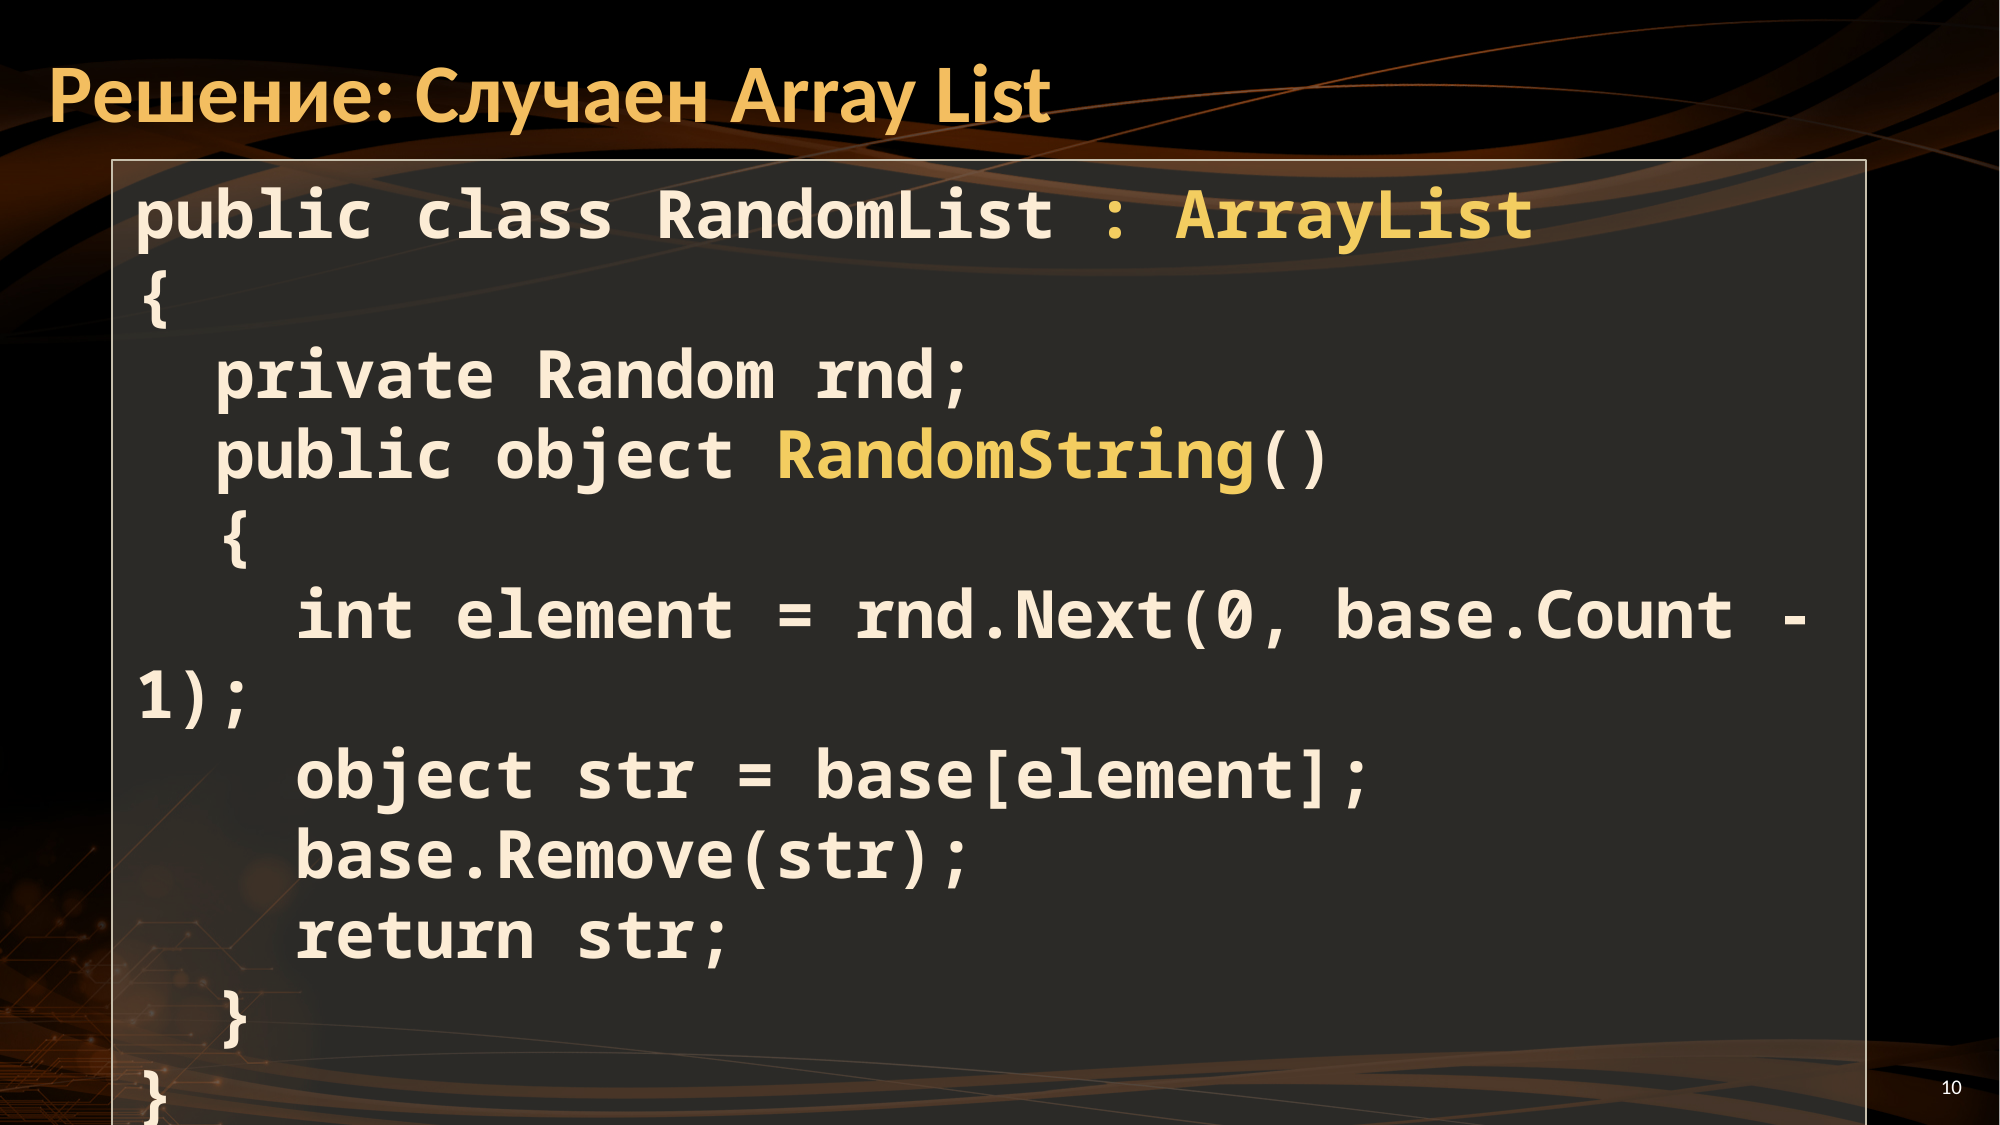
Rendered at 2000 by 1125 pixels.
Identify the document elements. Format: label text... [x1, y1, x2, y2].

picture [0, 0, 2000, 1125]
text_box public class RandomList : ArrayList { private Random rnd; public object RandomString() { int element = rnd.Next(0, base.Count - 1); object str = base[element]; base.Remove(str); return str; } } [112, 160, 1867, 1125]
title Решение: Случаен Array List [30, 6, 1602, 189]
slide_number 10 [1897, 1070, 1968, 1103]
